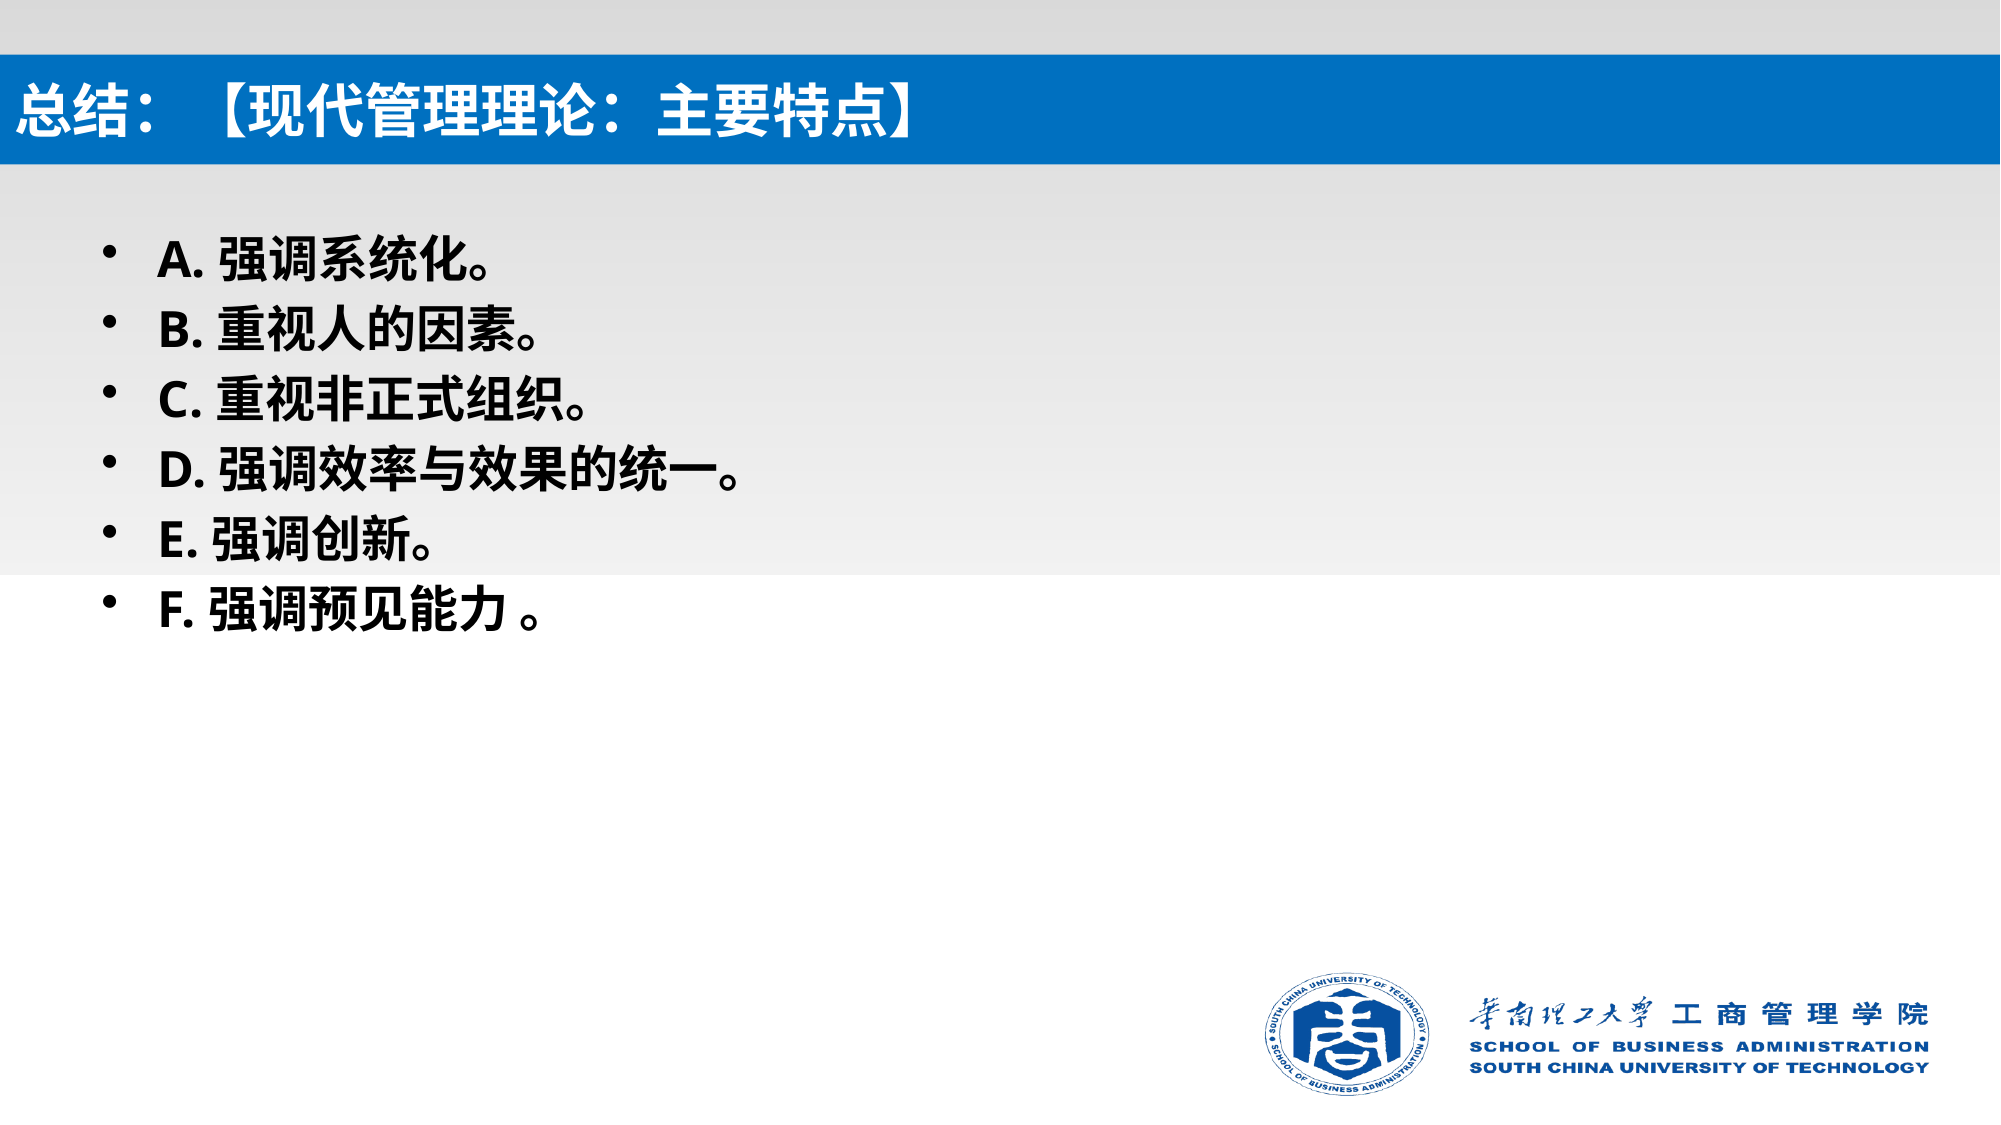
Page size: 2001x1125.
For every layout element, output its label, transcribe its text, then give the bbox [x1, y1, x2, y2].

list A.强调系统化。 B.重视人的因素。 C.重视非正式组织。 D.强调效率与效果的统一。 E.强调创新。 F.强调预见能力 。 [86, 219, 1898, 1006]
title 总结：【现代管理理论：主要特点】 [0, 54, 2000, 165]
picture [1241, 941, 1961, 1125]
